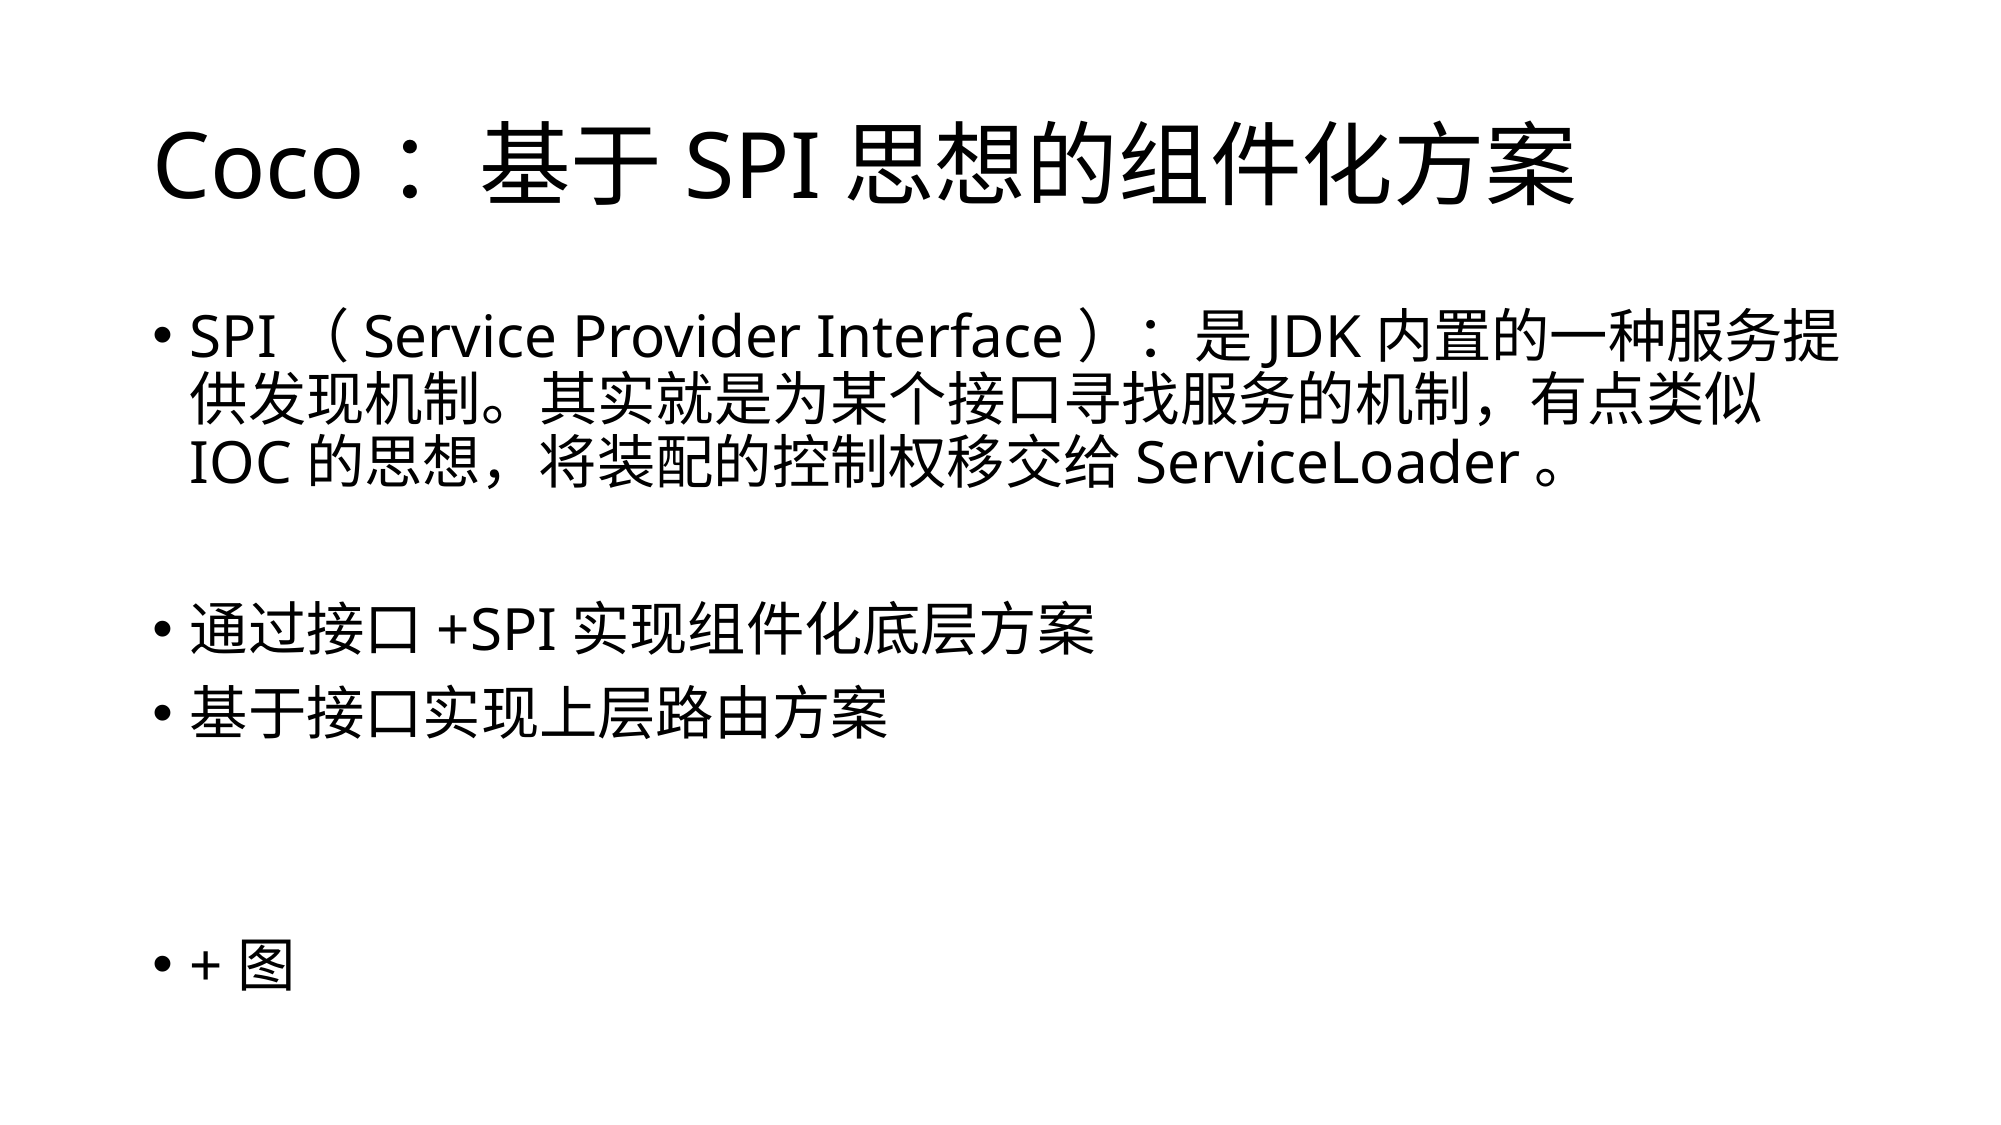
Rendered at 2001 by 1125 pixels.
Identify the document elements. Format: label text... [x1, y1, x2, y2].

title Coco：基于SPI思想的组件化方案 [137, 59, 1863, 278]
list SPI（Service Provider Interface）：是JDK内置的一种服务提供发现机制。其实就是为某个接口寻找服务的机制，有点类似IOC的思想，将装配的控制权移交给ServiceLoader。 通过接口+SPI实现组件化底层方案 基于接口实现上层路由方案 +图 [137, 299, 1863, 1014]
